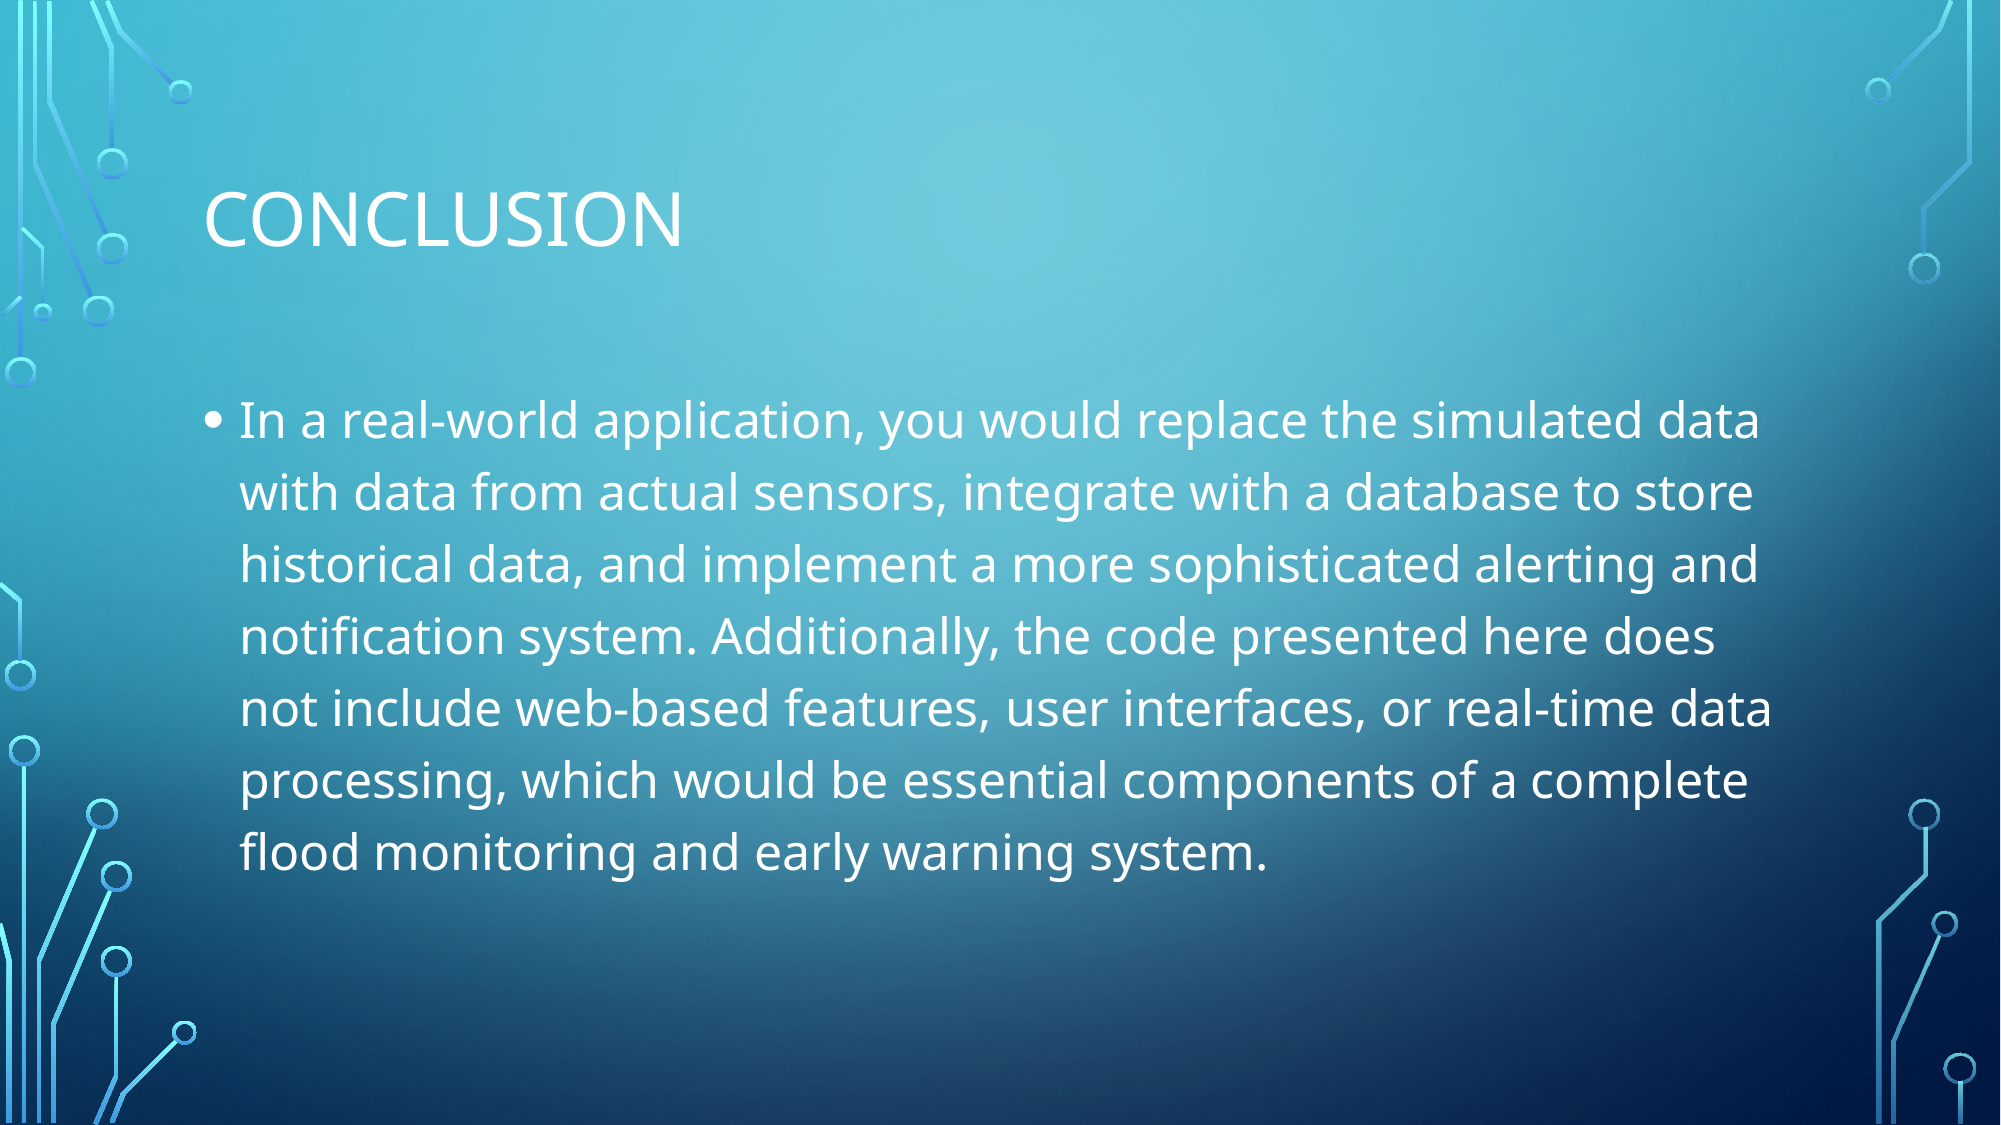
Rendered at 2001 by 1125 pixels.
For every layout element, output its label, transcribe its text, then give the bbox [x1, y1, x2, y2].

list In a real-world application, you would replace the simulated data with data from actual sensors, integrate with a database to store historical data, and implement a more sophisticated alerting and notification system. Additionally, the code presented here does not include web-based features, user interfaces, or real-time data processing, which would be essential components of a complete flood monitoring and early warning system. [187, 369, 1813, 950]
title CONCLUSION [187, 101, 1813, 344]
